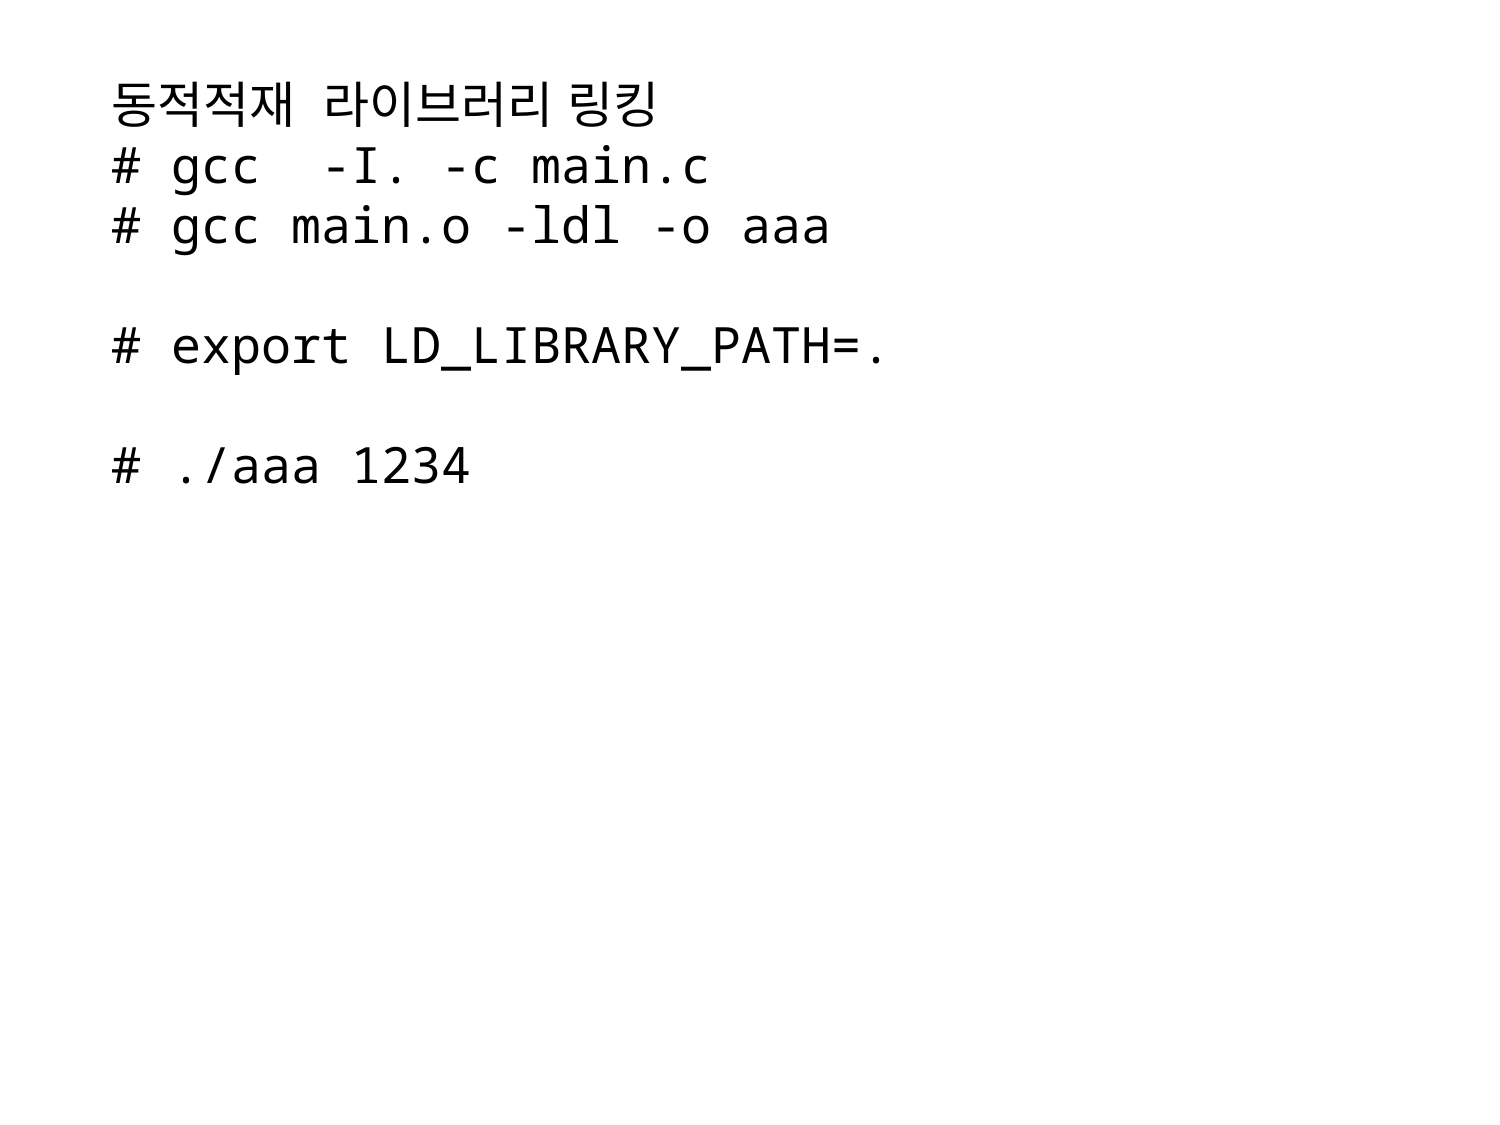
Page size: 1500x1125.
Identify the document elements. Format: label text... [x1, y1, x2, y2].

text_box 동적적재 라이브러리 링킹 # gcc -I. -c main.c # gcc main.o -ldl -o aaa # export LD_LIBRARY_PATH=. # ./aaa 1234 [96, 66, 907, 502]
